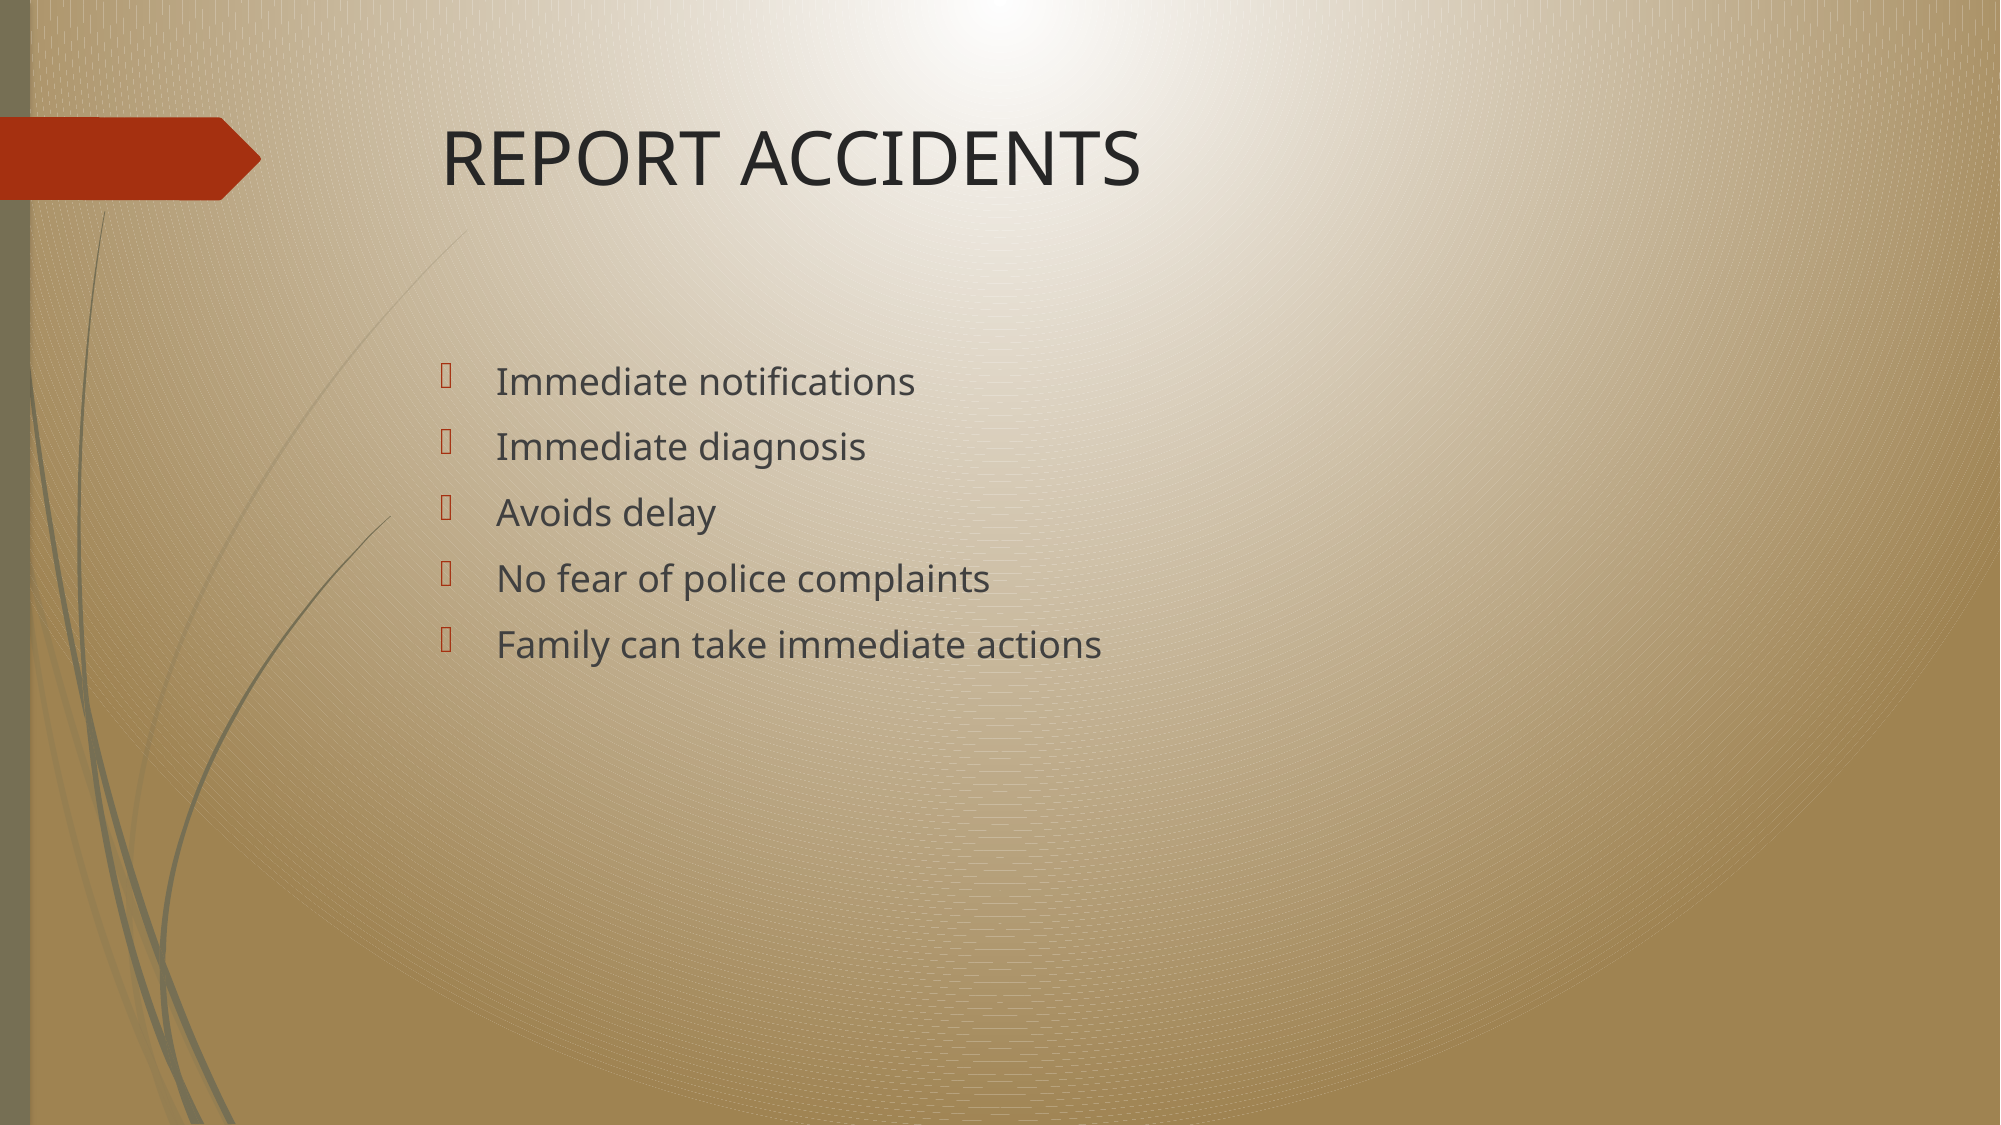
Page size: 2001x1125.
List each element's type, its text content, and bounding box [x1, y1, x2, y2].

title REPORT ACCIDENTS [425, 102, 1888, 313]
list Immediate notifications Immediate diagnosis Avoids delay No fear of police complaints Family can take immediate actions [424, 350, 1888, 970]
